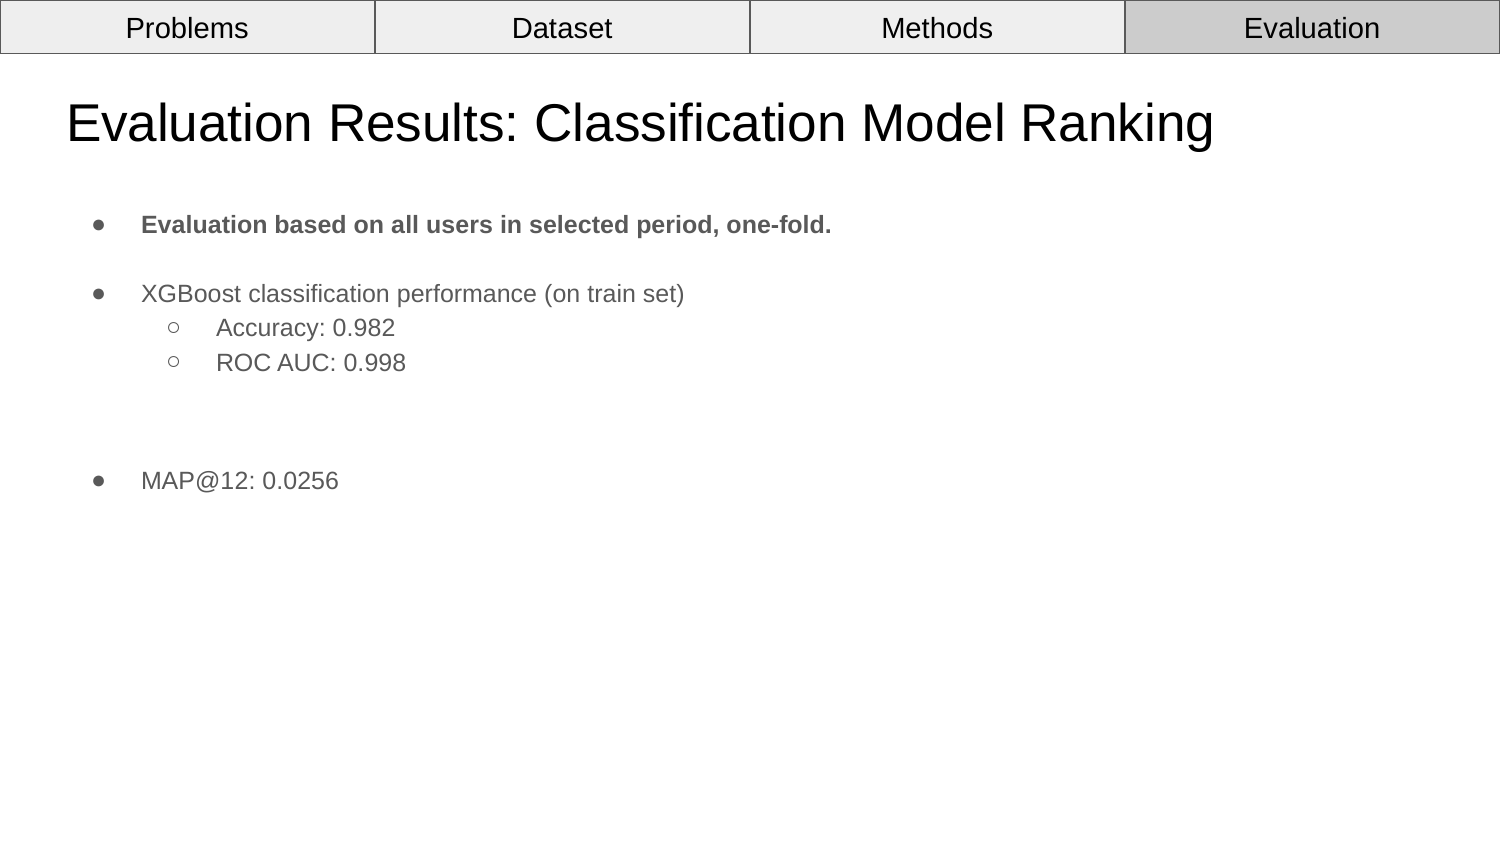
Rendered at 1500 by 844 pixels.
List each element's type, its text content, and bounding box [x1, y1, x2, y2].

text_box Evaluation [1124, 0, 1500, 54]
title Evaluation Results: Classification Model Ranking [51, 72, 1449, 167]
list Evaluation based on all users in selected period, one-fold. XGBoost classification performance (on train set) Accuracy: 0.982 ROC AUC: 0.998 MAP@12: 0.0256 [51, 189, 1449, 750]
text_box Problems [0, 0, 374, 54]
text_box Dataset [374, 0, 749, 54]
text_box Methods [749, 0, 1124, 54]
